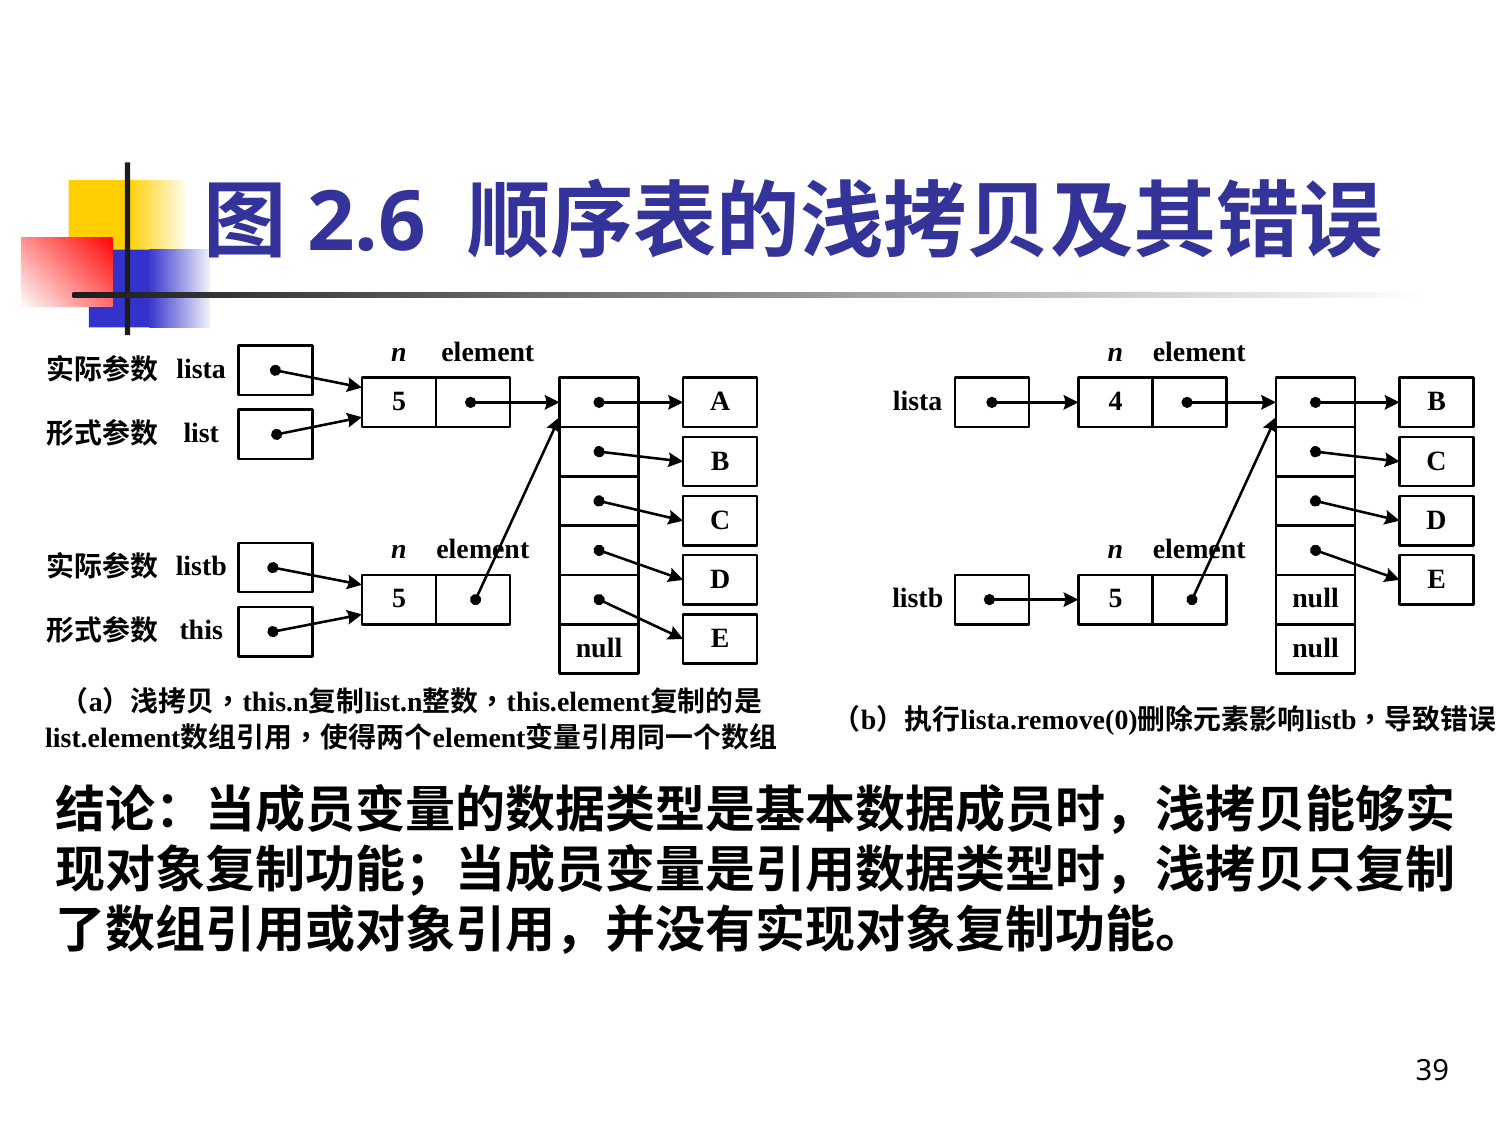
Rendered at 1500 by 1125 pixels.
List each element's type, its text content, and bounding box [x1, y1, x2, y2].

list 结论：当成员变量的数据类型是基本数据成员时，浅拷贝能够实现对象复制功能；当成员变量是引用数据类型时，浅拷贝只复制了数组引用或对象引用，并没有实现对象复制功能。 [40, 772, 1499, 995]
slide_number 39 [1151, 1022, 1465, 1099]
title 图2.6 顺序表的浅拷贝及其错误 [188, 137, 1468, 275]
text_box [33, 321, 1500, 765]
